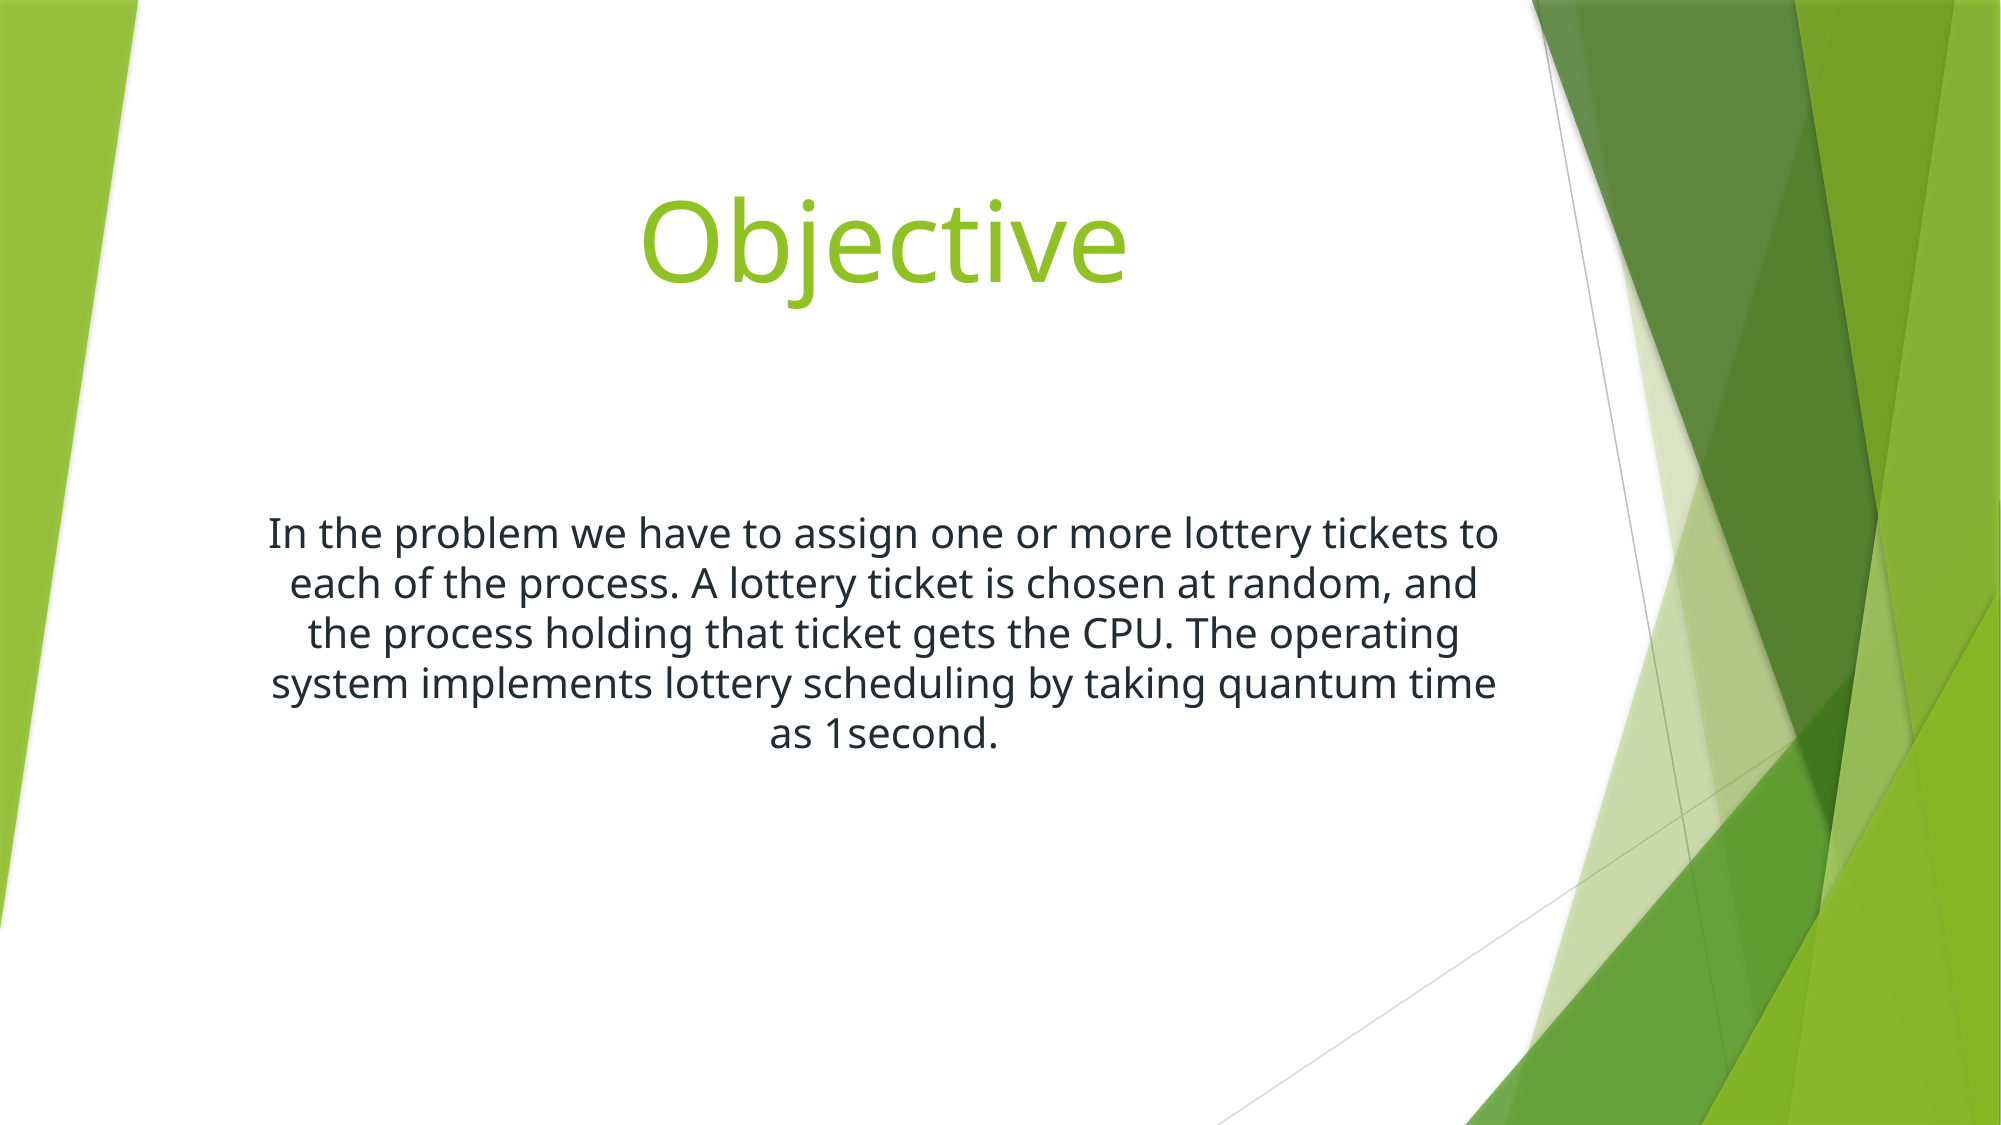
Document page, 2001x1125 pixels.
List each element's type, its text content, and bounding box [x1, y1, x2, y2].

title Objective [247, 201, 1522, 313]
subtitle In the problem we have to assign one or more lottery tickets to each of the process. A lottery ticket is chosen at random, and the process holding that ticket gets the CPU. The operating system implements lottery scheduling by taking quantum time as 1second. [247, 499, 1522, 943]
